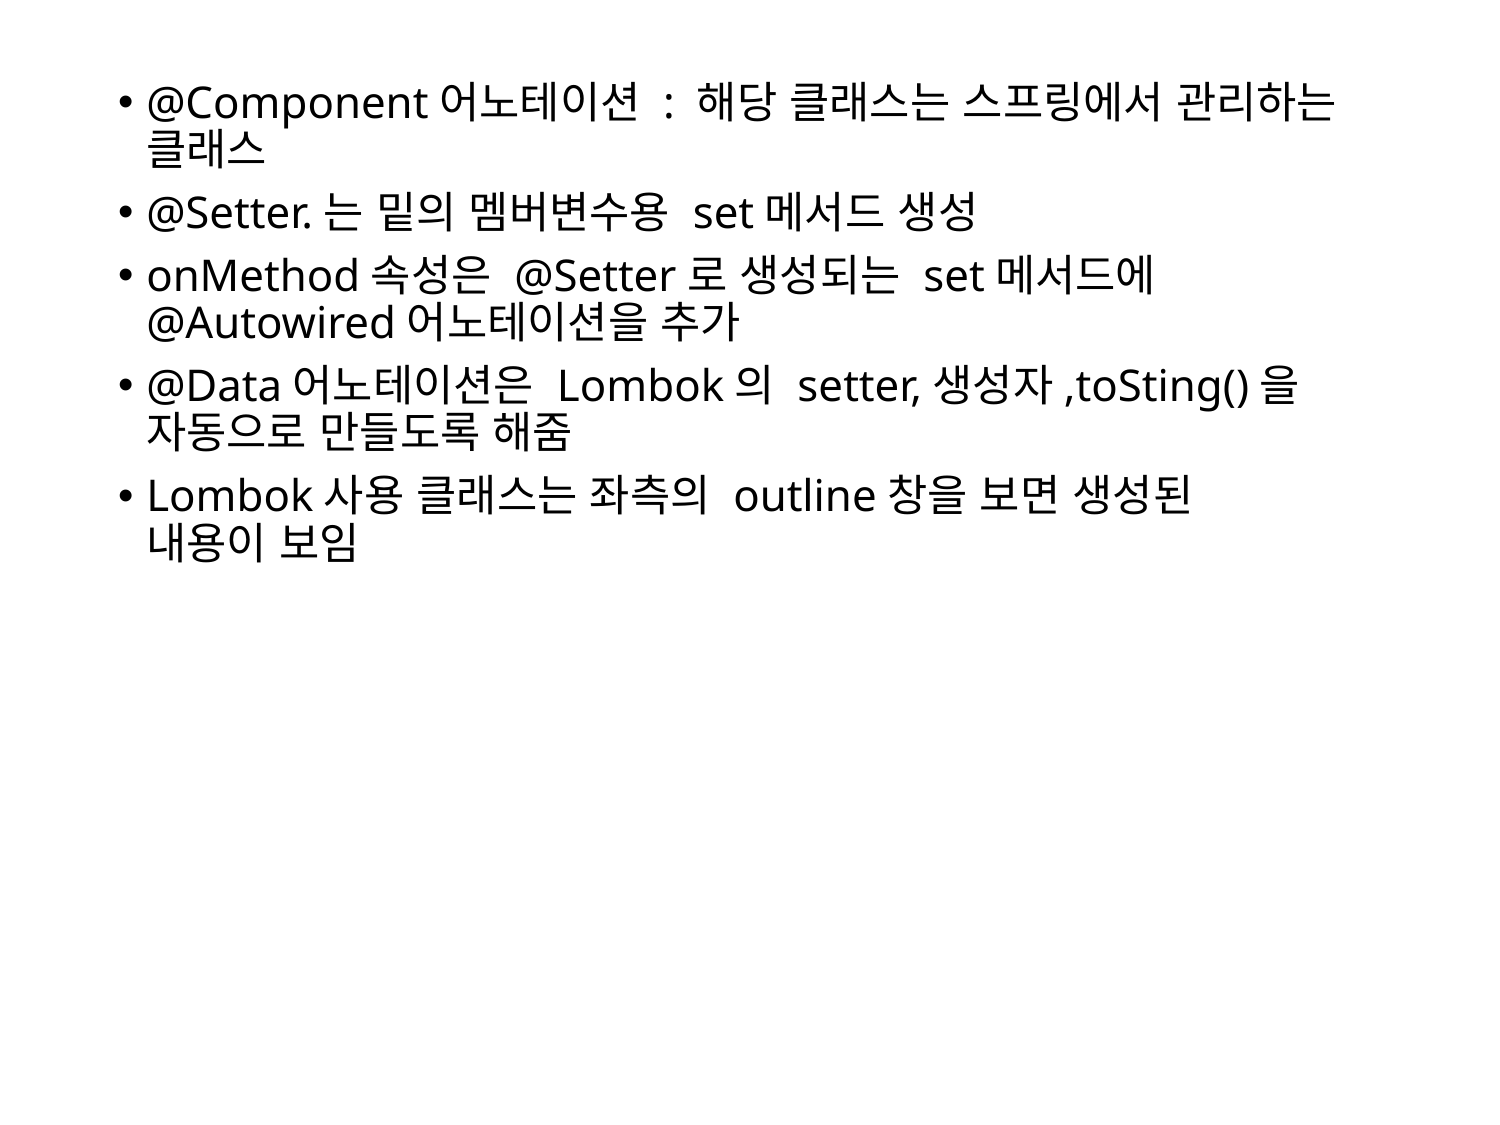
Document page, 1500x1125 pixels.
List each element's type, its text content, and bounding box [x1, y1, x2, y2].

list @Component어노테이션 : 해당 클래스는 스프링에서 관리하는 클래스 @Setter.는 밑의 멤버변수용 set메서드 생성 onMethod속성은 @Setter로 생성되는 set메서드에 @Autowired어노테이션을 추가 @Data어노테이션은 Lombok의 setter,생성자,toSting()을 자동으로 만들도록 해줌 Lombok사용 클래스는 좌측의 outline창을 보면 생성된 내용이 보임 [103, 73, 1397, 1014]
